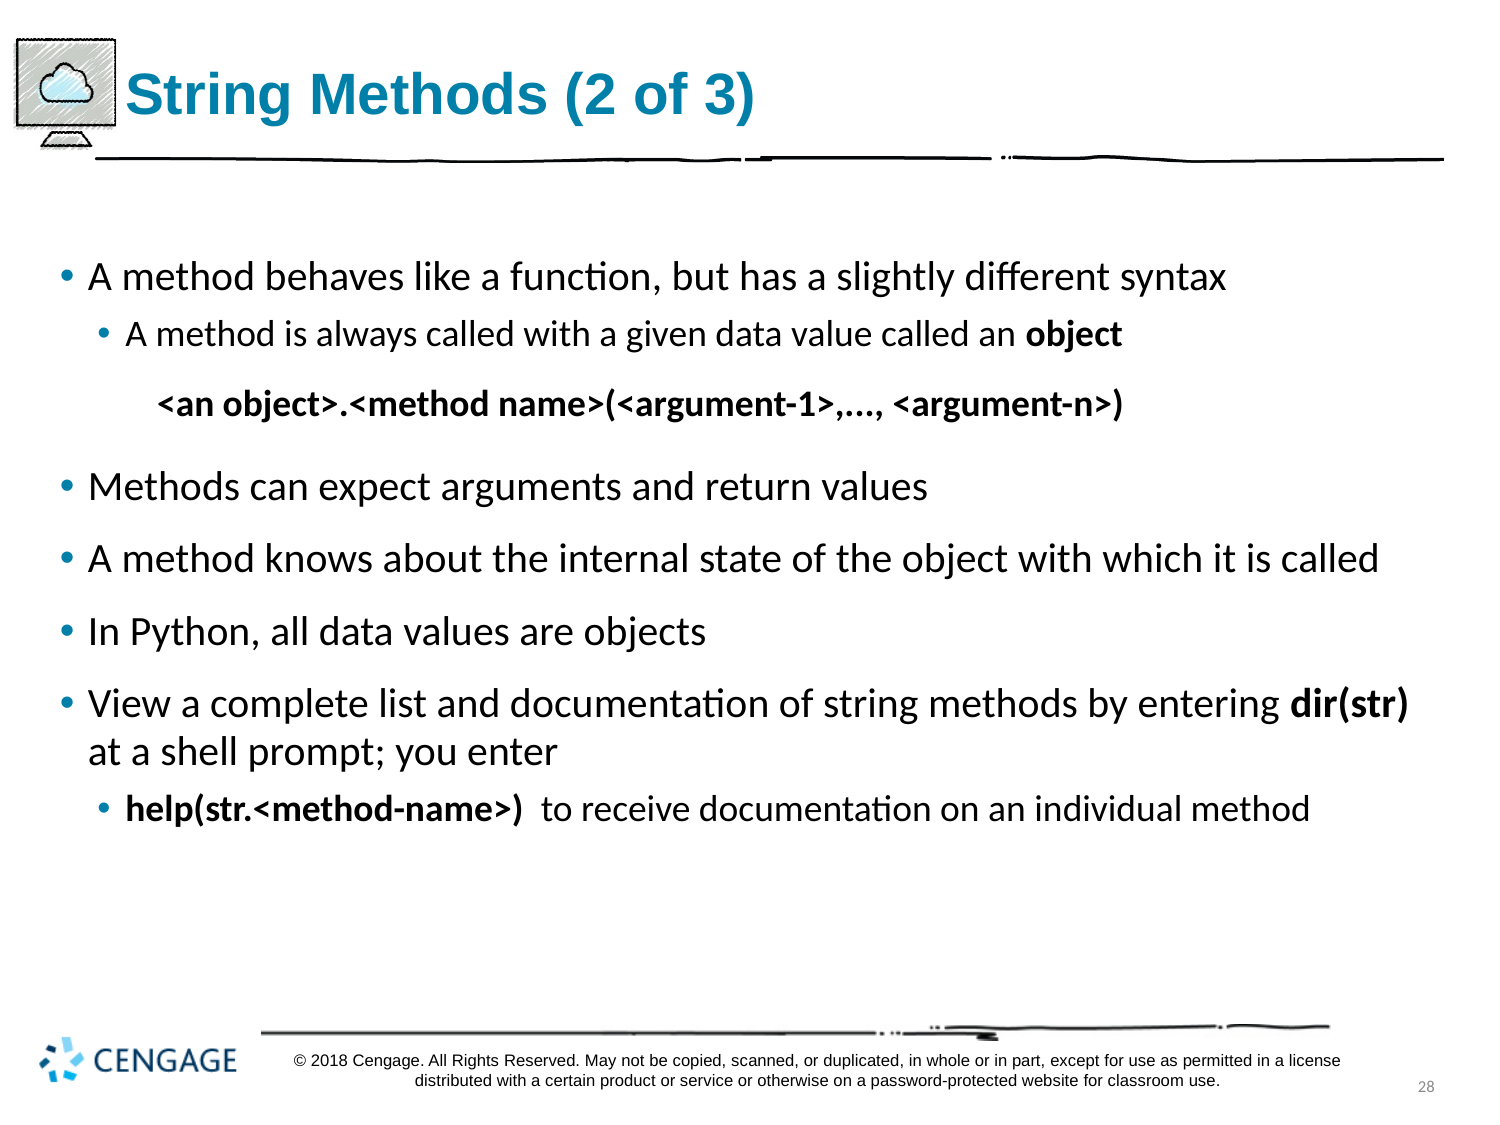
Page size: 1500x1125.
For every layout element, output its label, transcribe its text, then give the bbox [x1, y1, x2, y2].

list Methods can expect arguments and return values A method knows about the internal state of the object with which it is called In Python, all data values are objects View a complete list and documentation of string methods by entering dir(str) at a shell prompt; you enter help(str.<method-name>) to receive documentation on an individual method [59, 462, 1441, 834]
footer © 2018 Cengage. All Rights Reserved. May not be copied, scanned, or duplicated, in whole or in part, except for use as permitted in a license distributed with a certain product or service or otherwise on a password-protected website for classroom use. [262, 1049, 1375, 1090]
list A method behaves like a function, but has a slightly different syntax A method is always called with a given data value called an object [59, 252, 1441, 357]
picture [19, 1023, 249, 1095]
title String Methods (2 of 3) [125, 55, 1442, 127]
picture [13, 36, 117, 151]
picture [261, 1024, 1331, 1041]
picture [95, 155, 1444, 163]
list <an object>.<method name>(<argument-1>,..., <argument-n>) [157, 381, 1138, 425]
